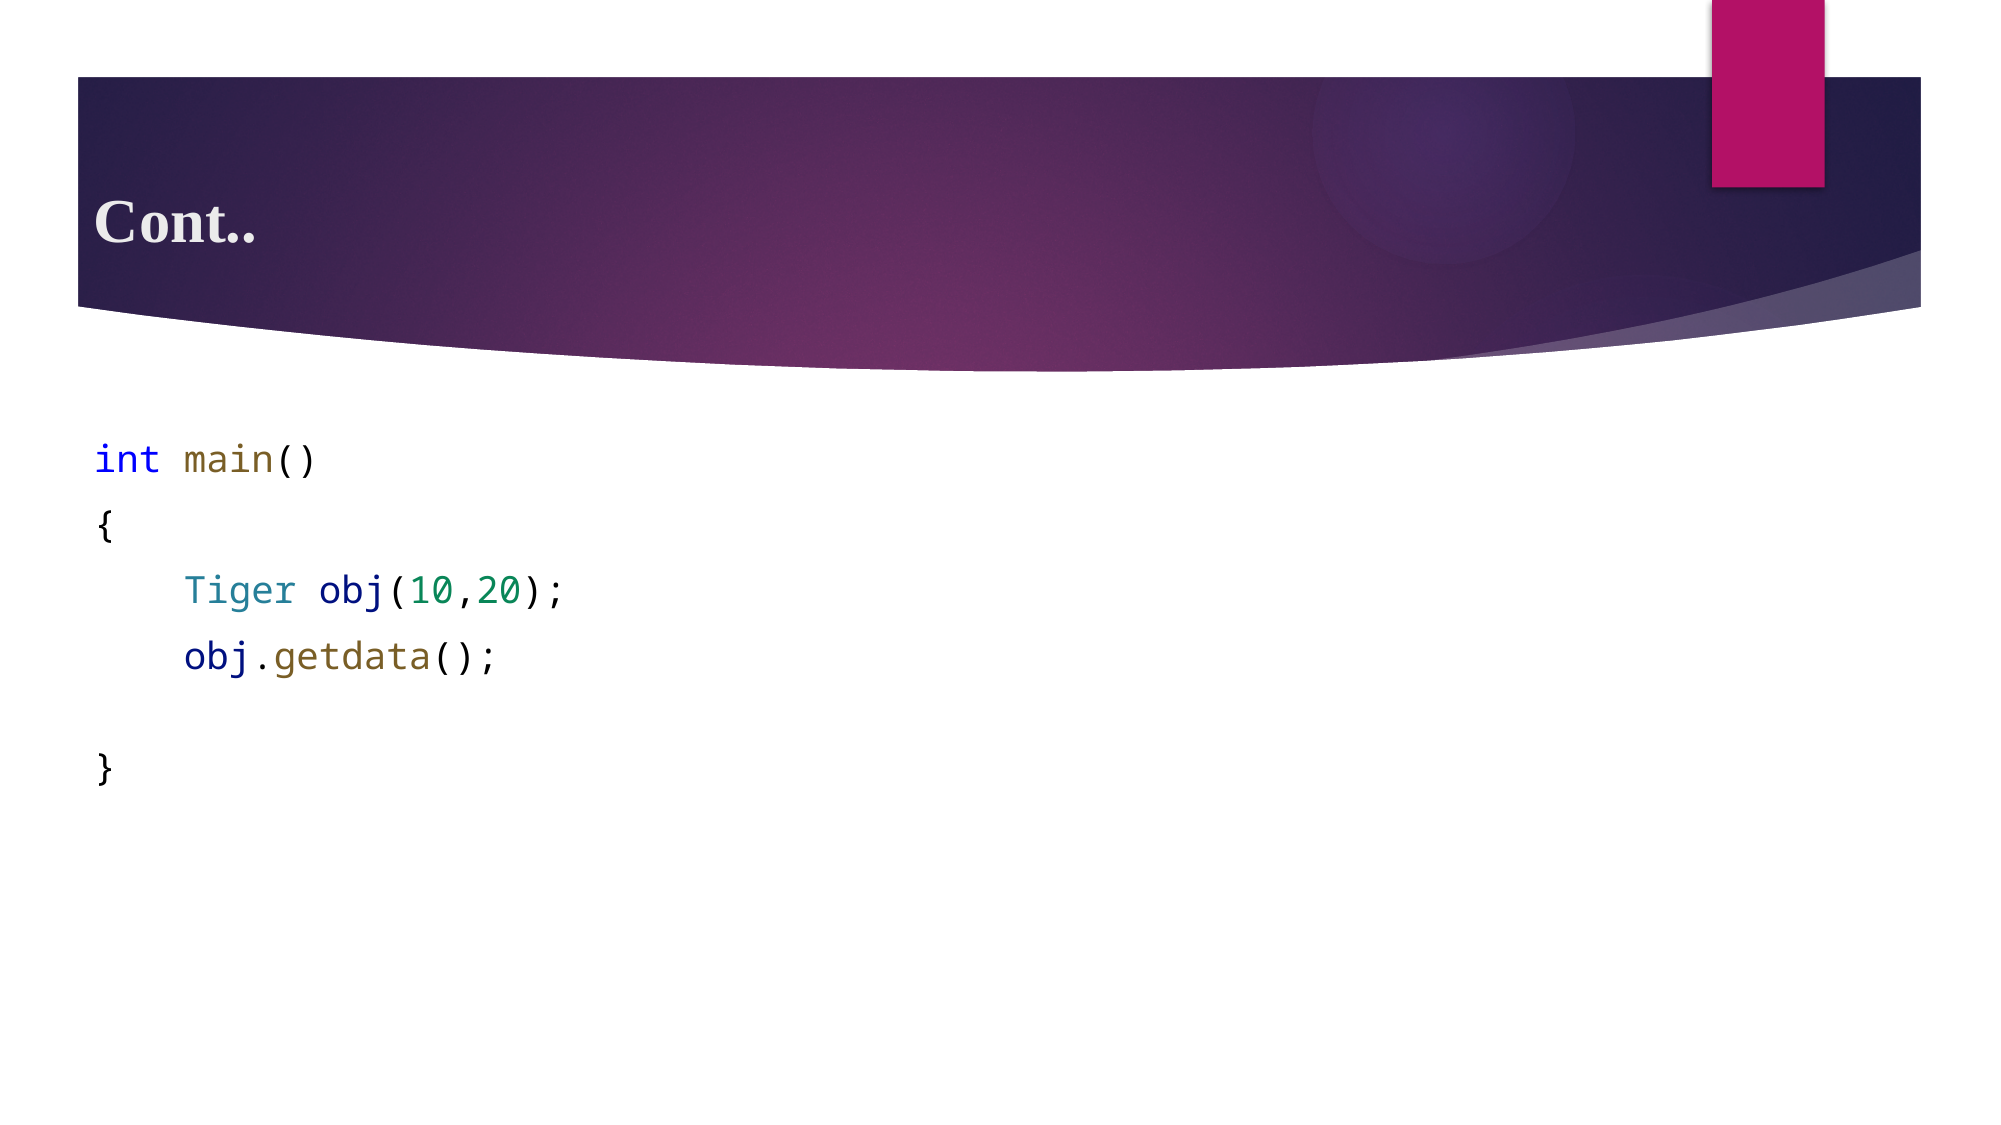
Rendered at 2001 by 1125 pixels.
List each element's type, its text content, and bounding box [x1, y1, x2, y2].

list int main() { Tiger obj(10,20); obj.getdata(); } [78, 427, 1638, 988]
title Cont.. [78, 159, 1627, 276]
